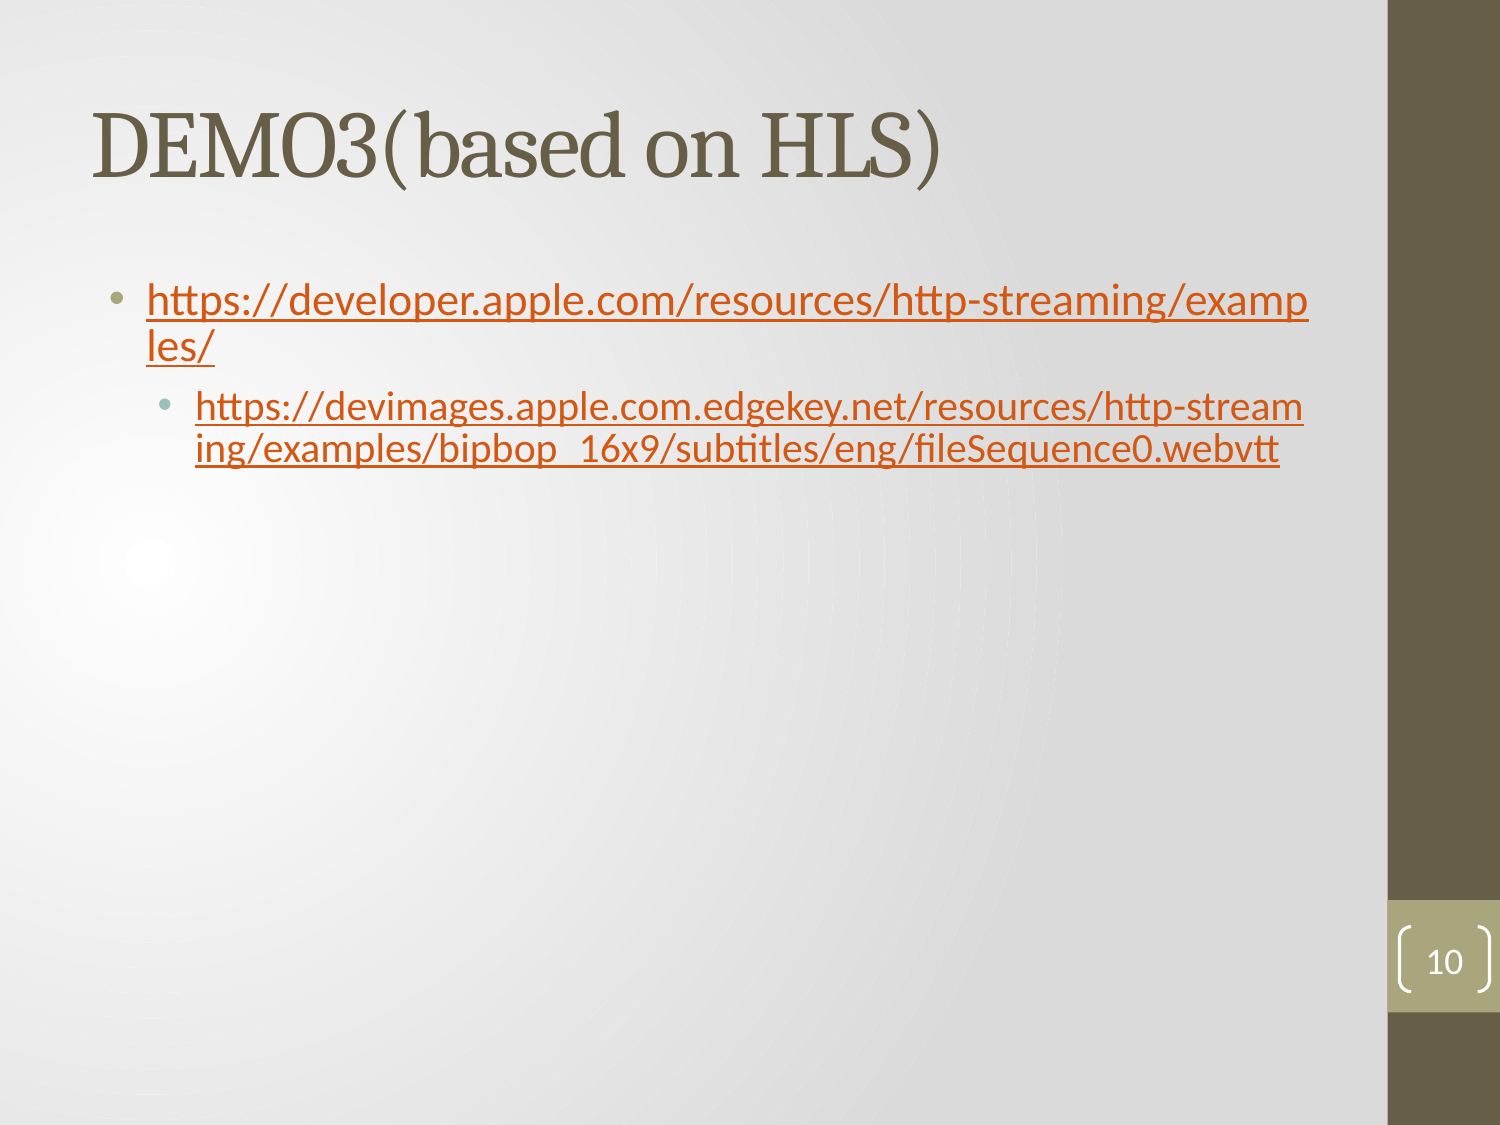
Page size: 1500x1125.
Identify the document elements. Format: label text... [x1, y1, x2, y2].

slide_number 10 [1397, 925, 1492, 994]
title DEMO3(based on HLS) [75, 45, 1325, 233]
list https://developer.apple.com/resources/http-streaming/examples/ https://devimages.apple.com.edgekey.net/resources/http-streaming/examples/bipbop_16x9/subtitles/eng/fileSequence0.webvtt [75, 262, 1325, 1050]
